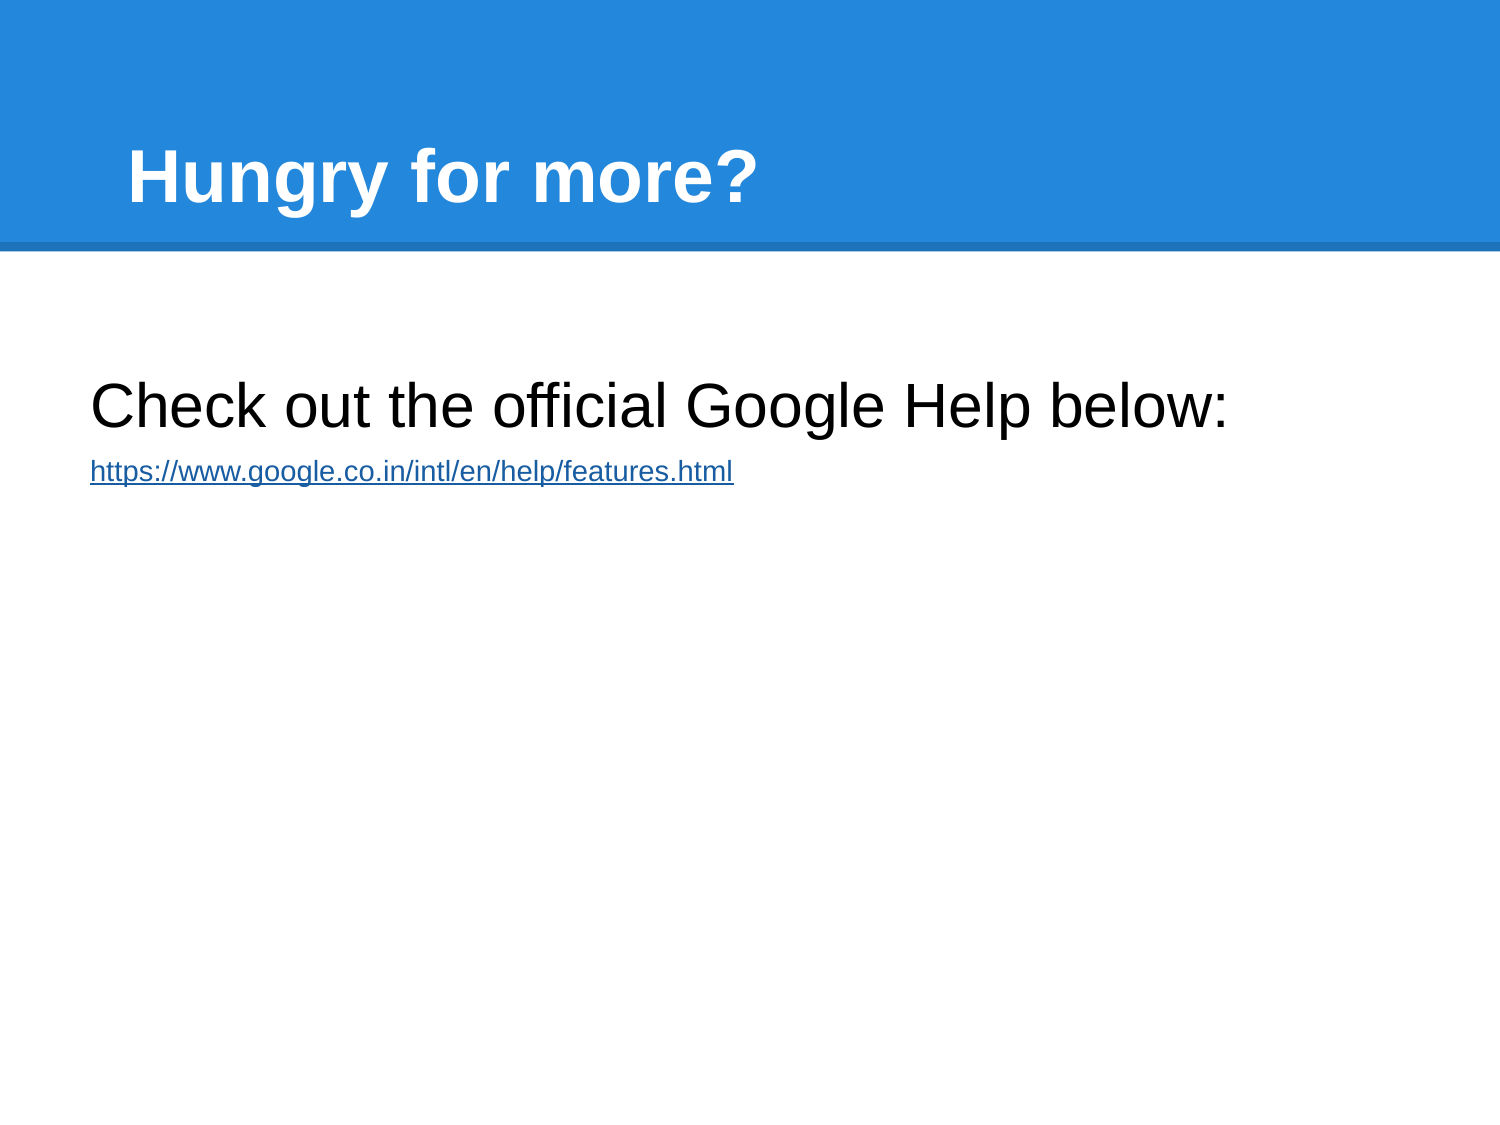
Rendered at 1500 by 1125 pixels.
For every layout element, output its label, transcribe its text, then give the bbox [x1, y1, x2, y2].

title Hungry for more? [75, 45, 1425, 233]
list Check out the official Google Help below: https://www.google.co.in/intl/en/help/features.html [75, 262, 1425, 1078]
